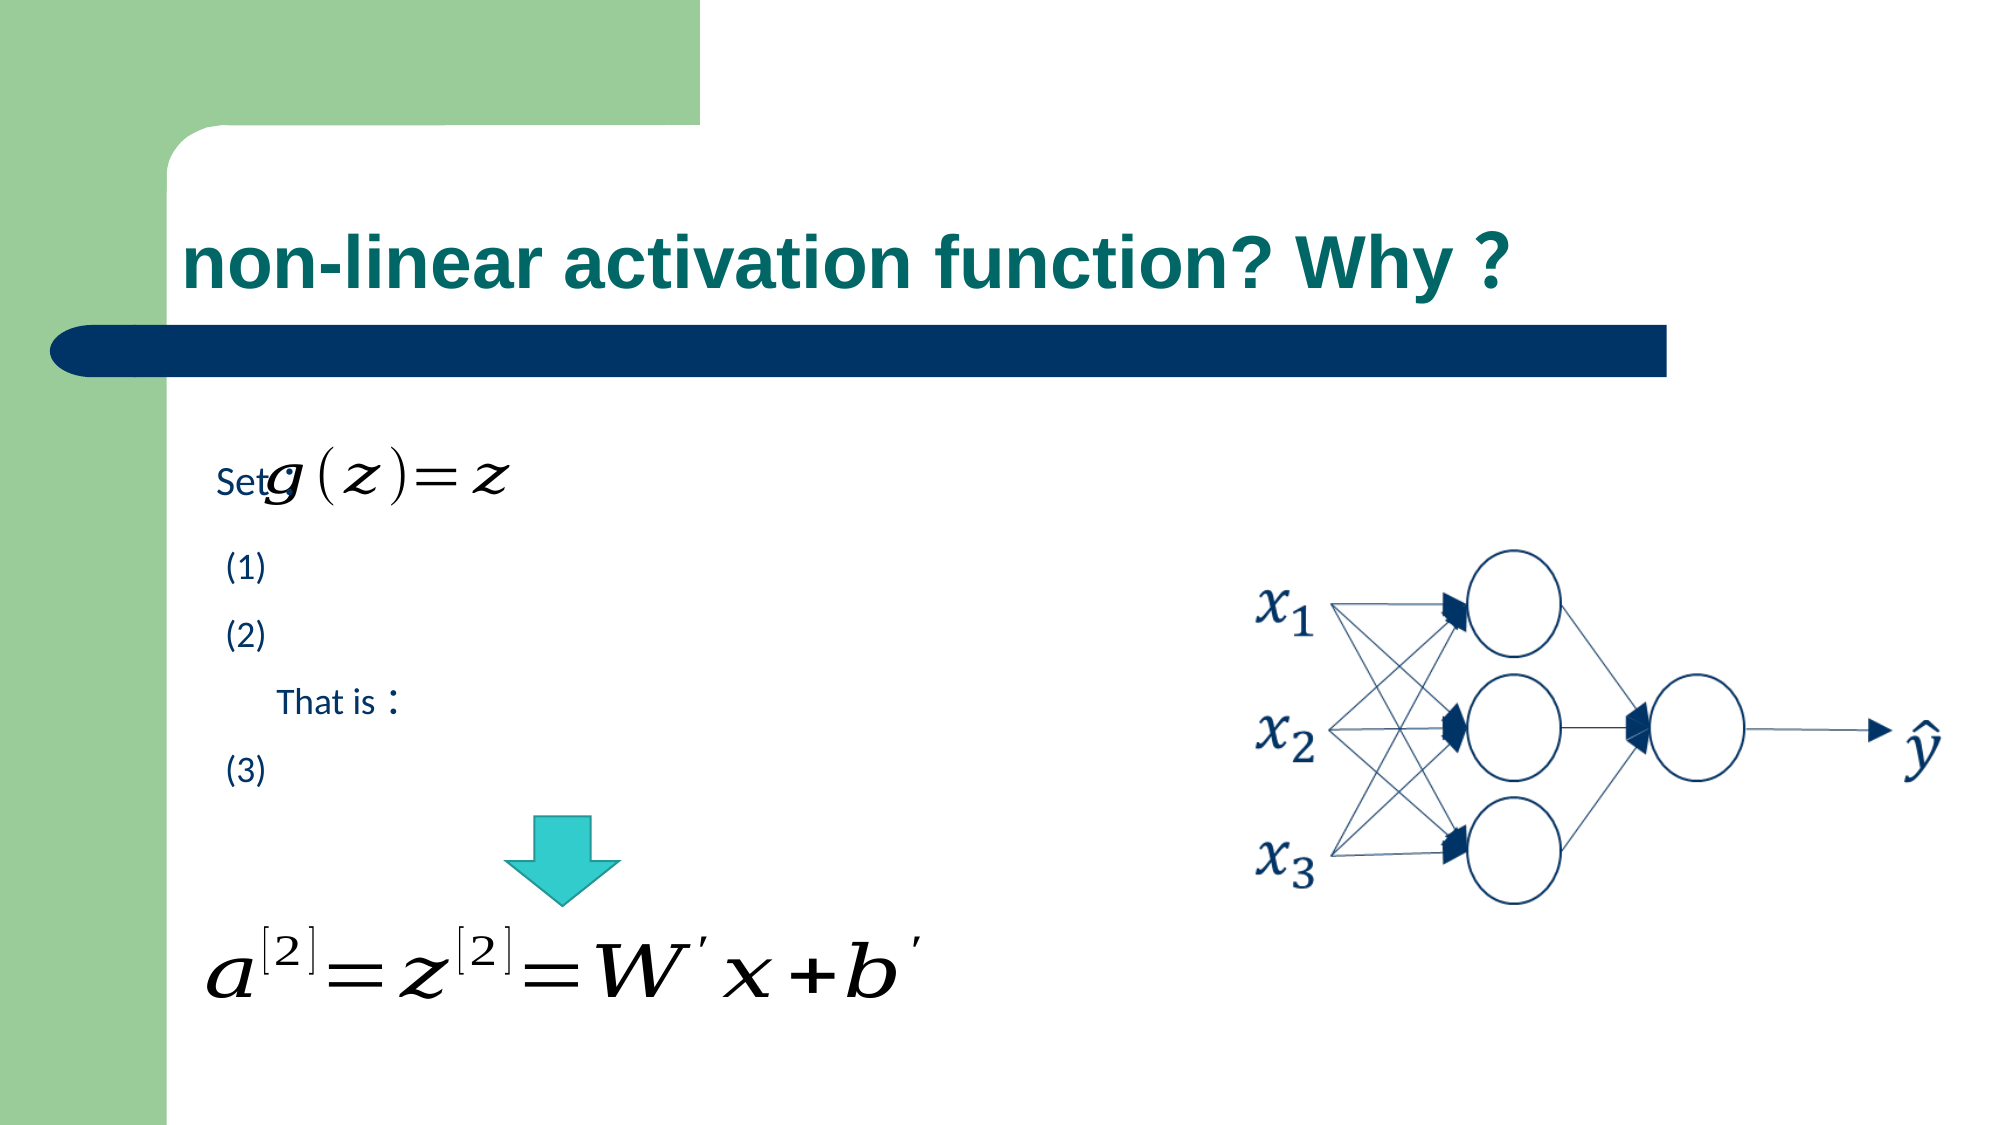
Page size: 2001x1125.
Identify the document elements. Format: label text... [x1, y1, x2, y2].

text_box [204, 816, 921, 1016]
picture [1237, 547, 1957, 912]
text_box Set： [201, 446, 393, 511]
title non-linear activation function? Why？ [166, 124, 1901, 313]
